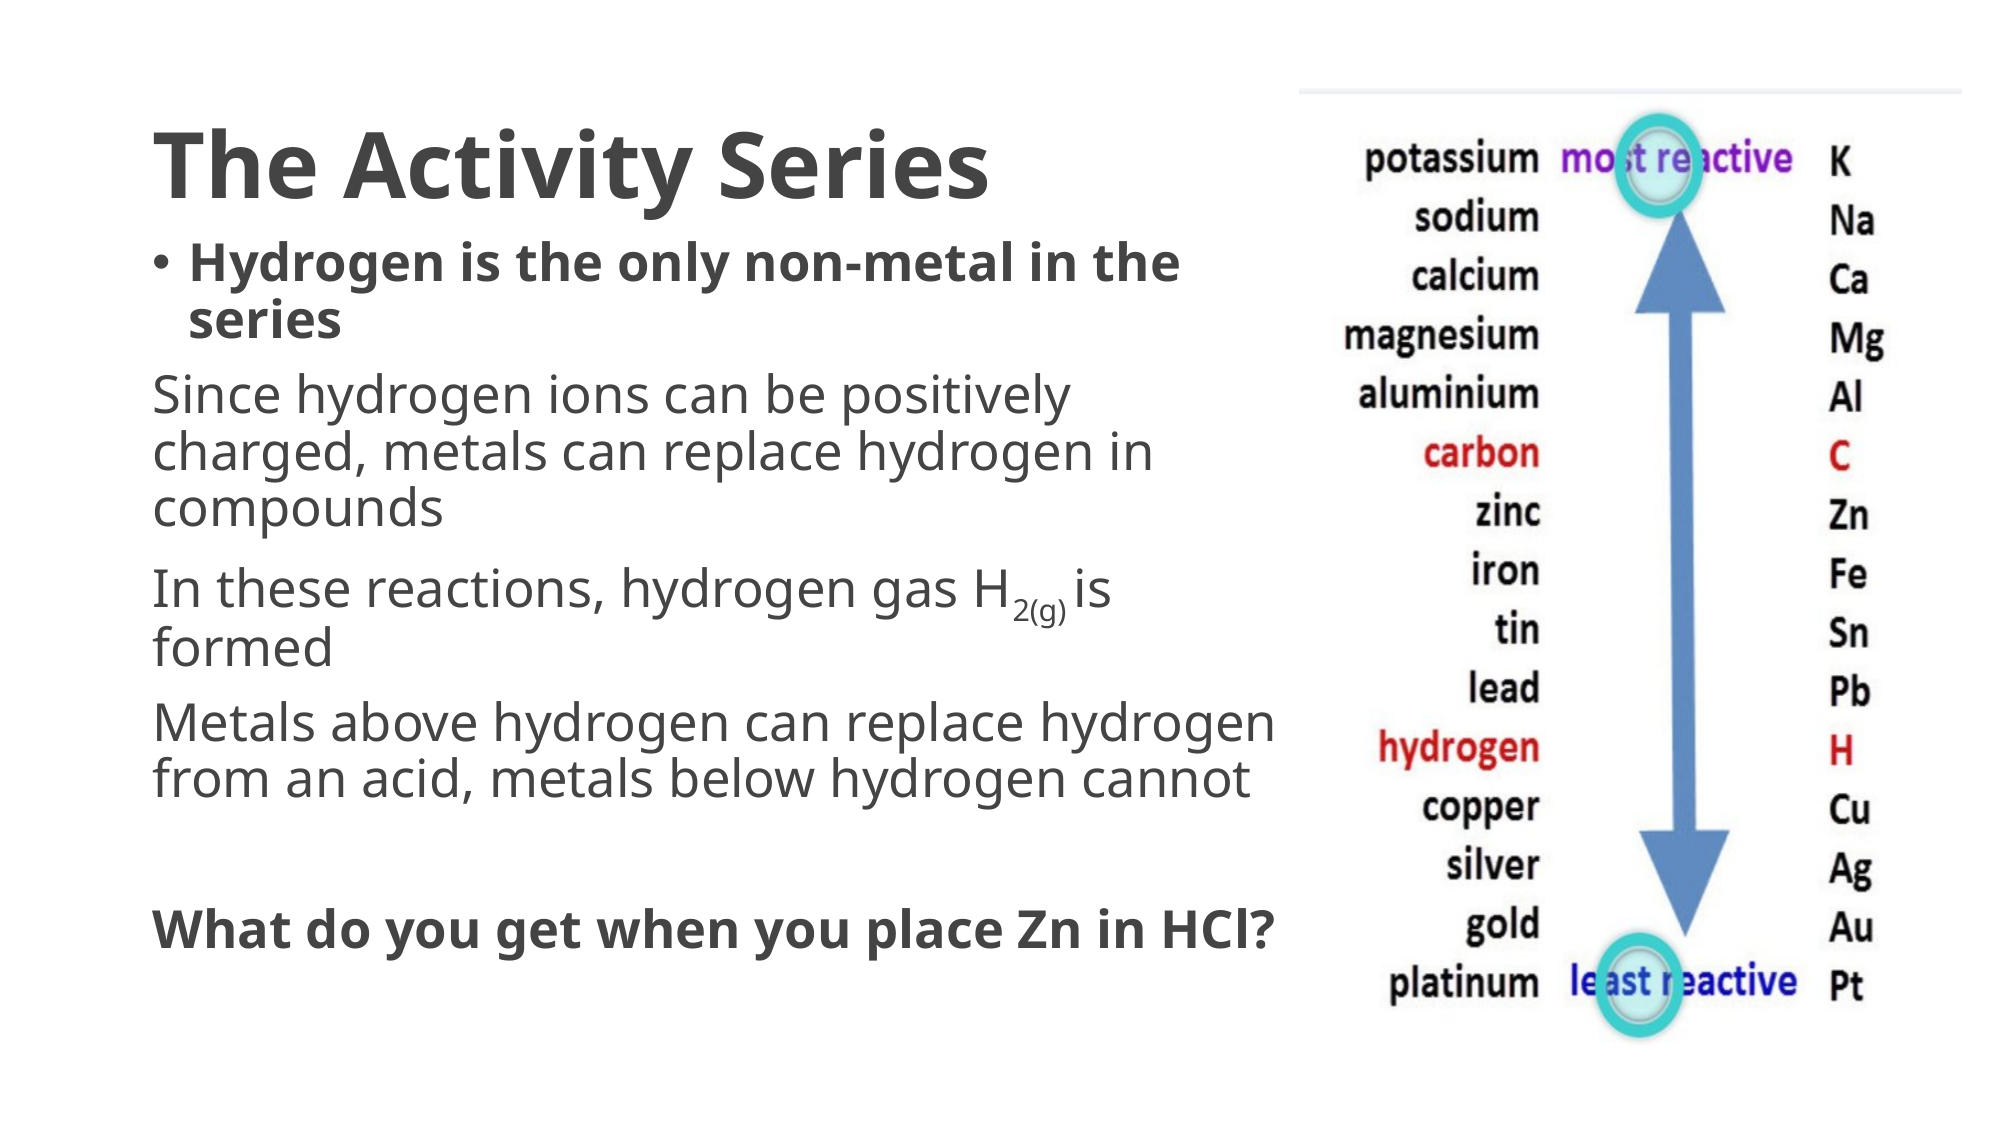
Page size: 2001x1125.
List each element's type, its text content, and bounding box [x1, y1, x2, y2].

title The Activity Series [137, 59, 1863, 229]
picture [1299, 88, 1962, 1046]
list Hydrogen is the only non-metal in the series Since hydrogen ions can be positively charged, metals can replace hydrogen in compounds In these reactions, hydrogen gas H2(g) is formed Metals above hydrogen can replace hydrogen from an acid, metals below hydrogen cannot What do you get when you place Zn in HCl? [137, 229, 1300, 1066]
